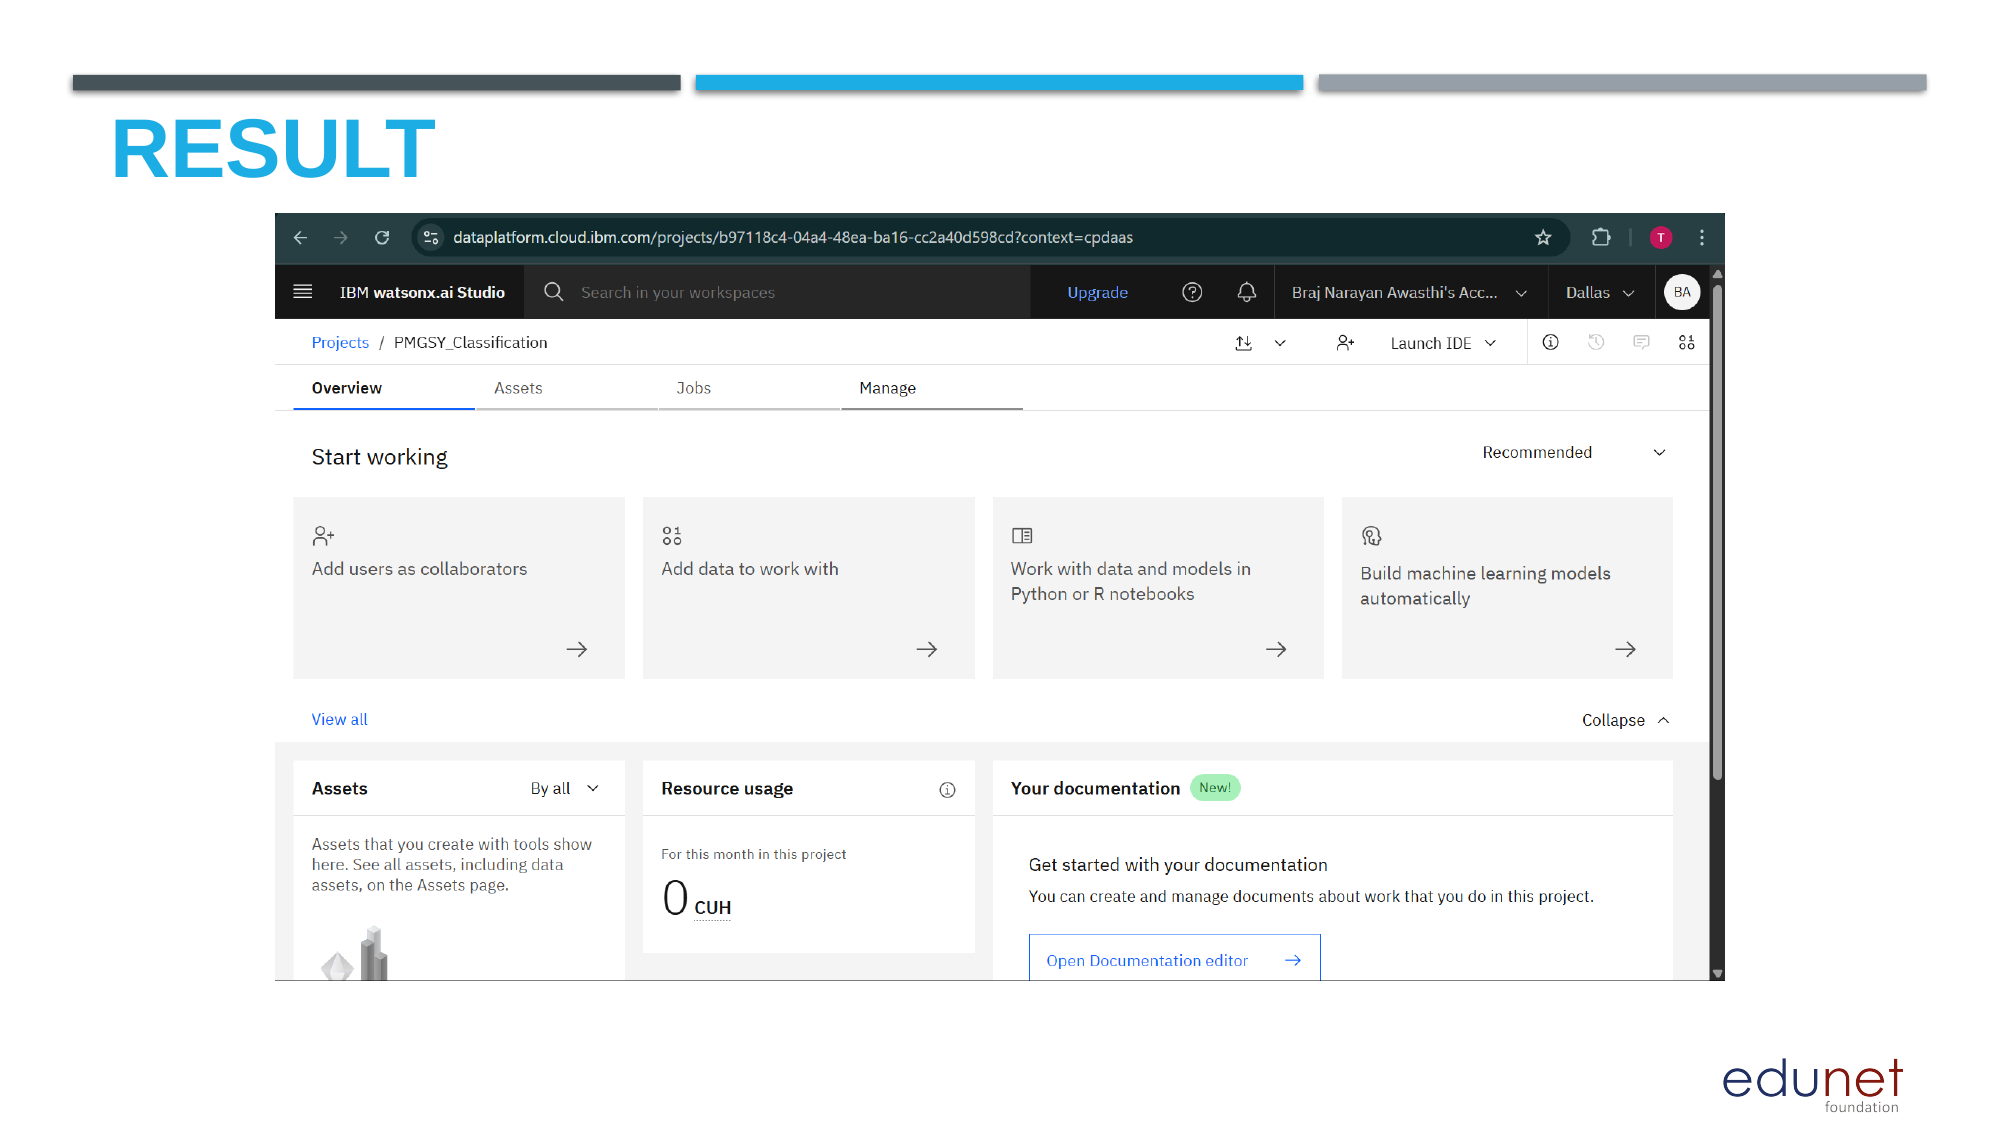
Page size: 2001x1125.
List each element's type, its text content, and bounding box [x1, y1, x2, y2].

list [275, 212, 1725, 981]
picture [1719, 1056, 1905, 1116]
title Result [95, 115, 1905, 203]
